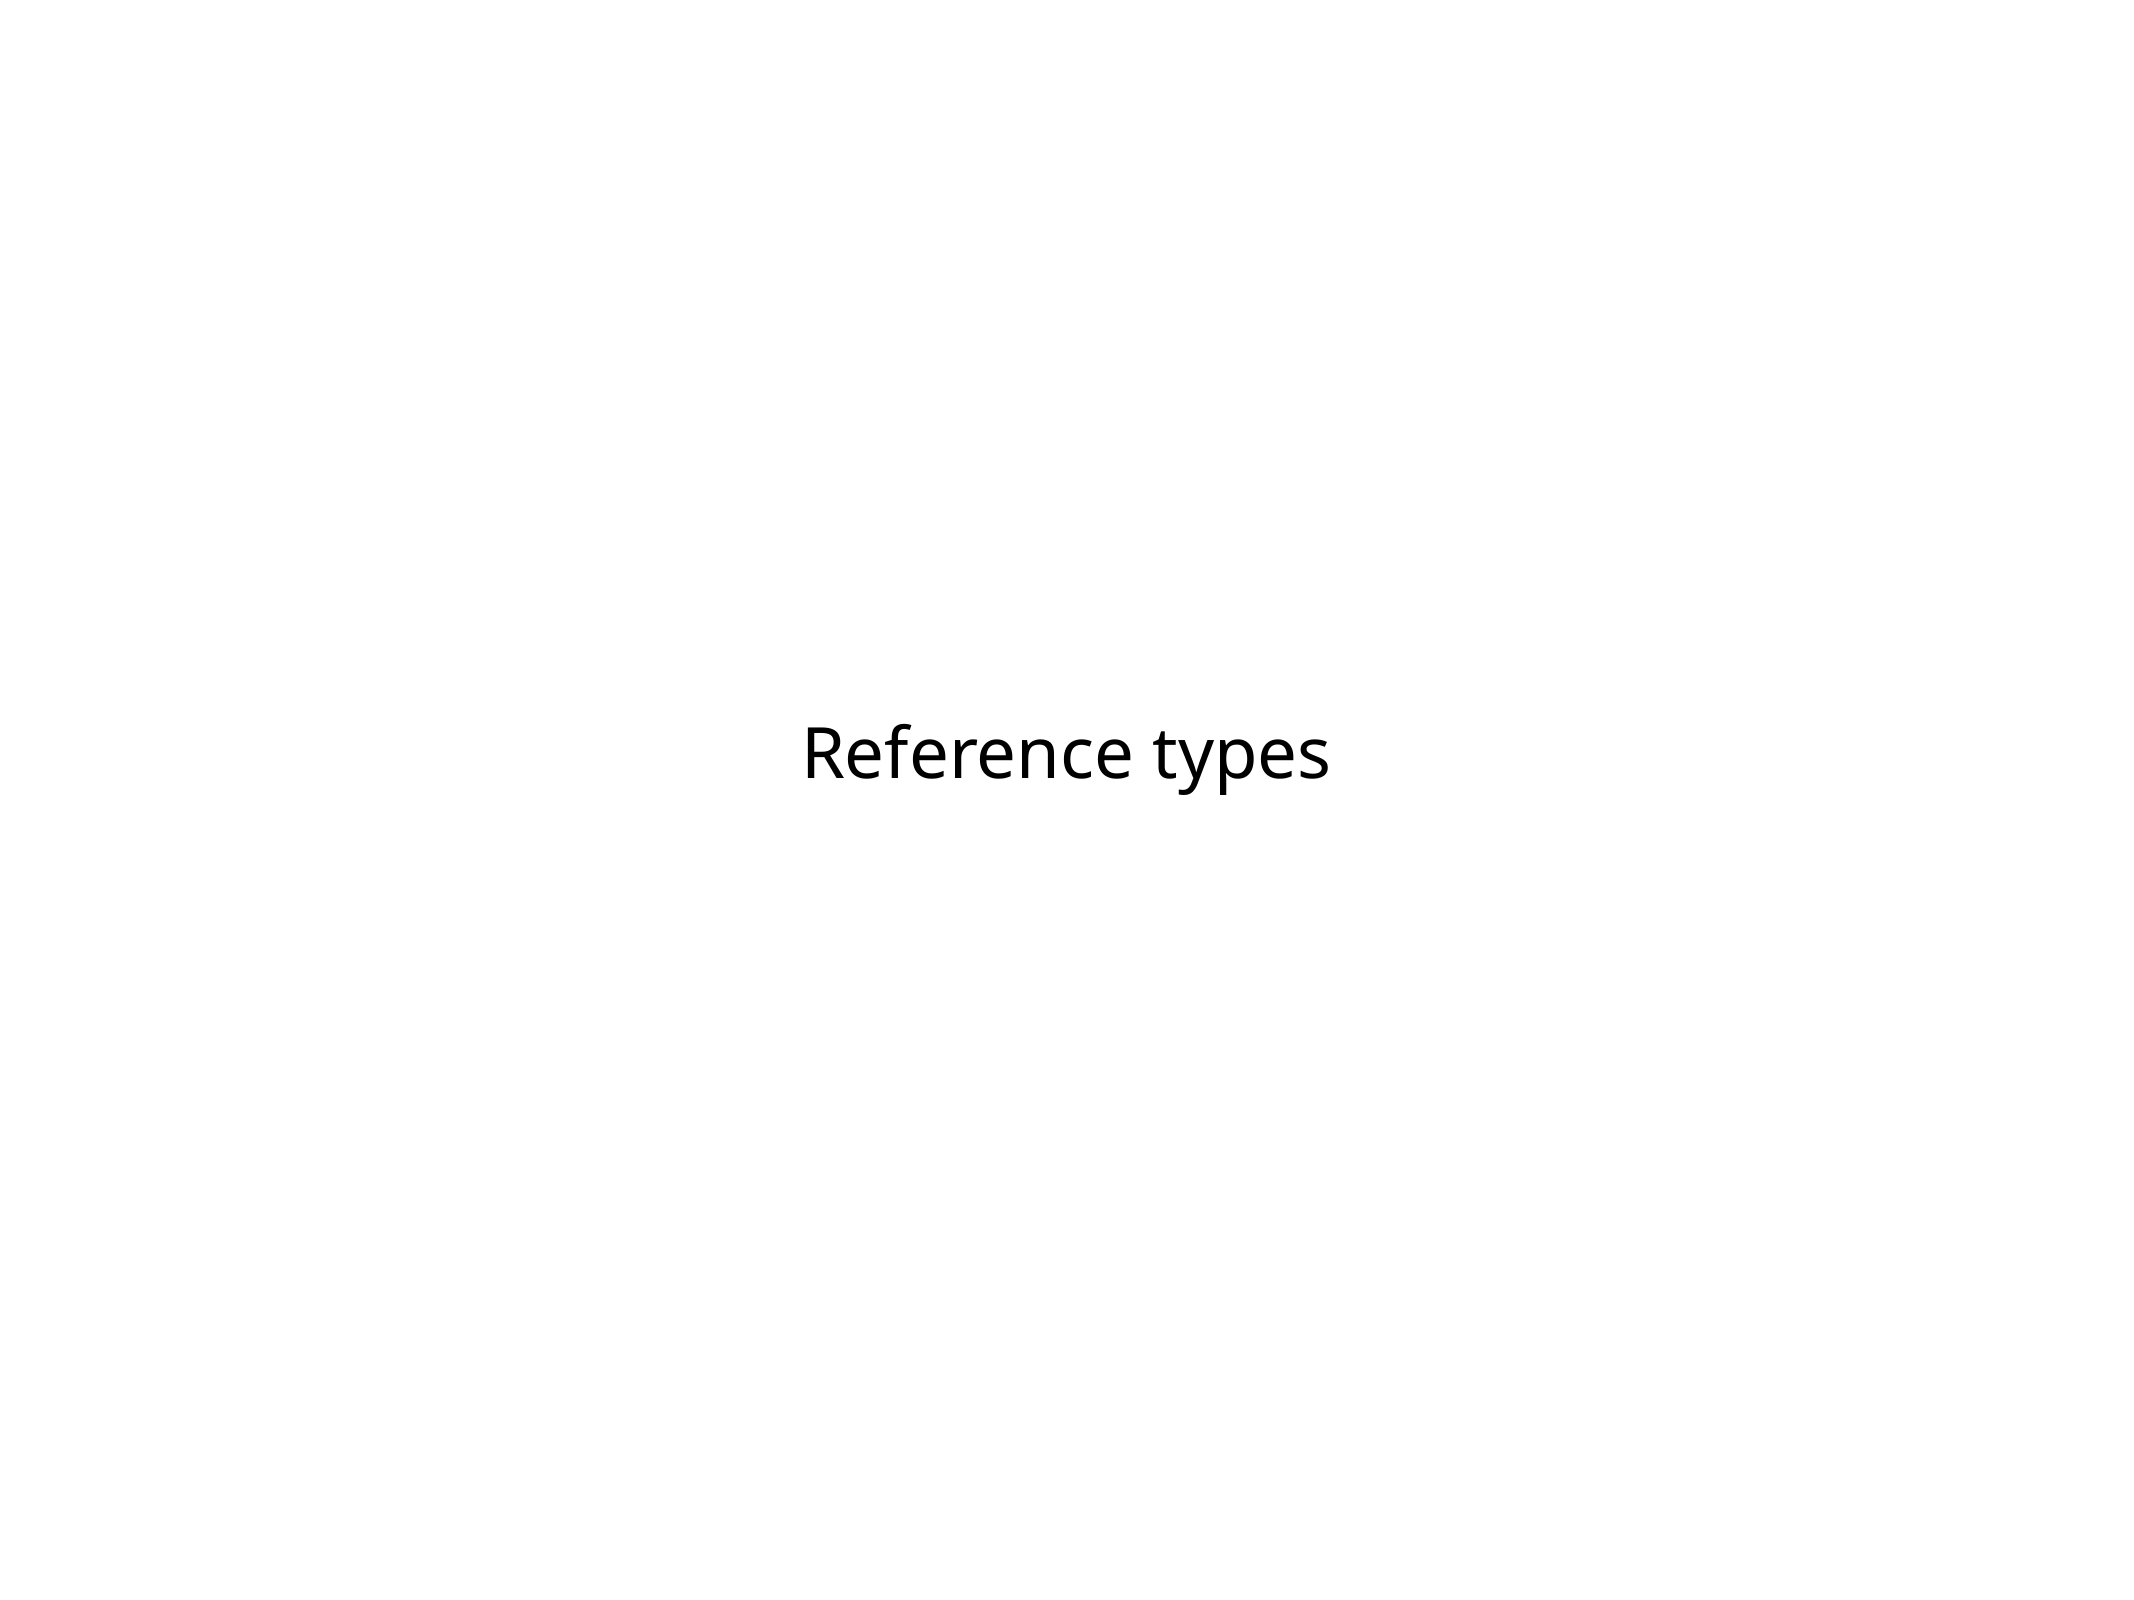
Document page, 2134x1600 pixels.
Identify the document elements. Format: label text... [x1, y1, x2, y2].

list Reference types [207, 699, 1926, 801]
